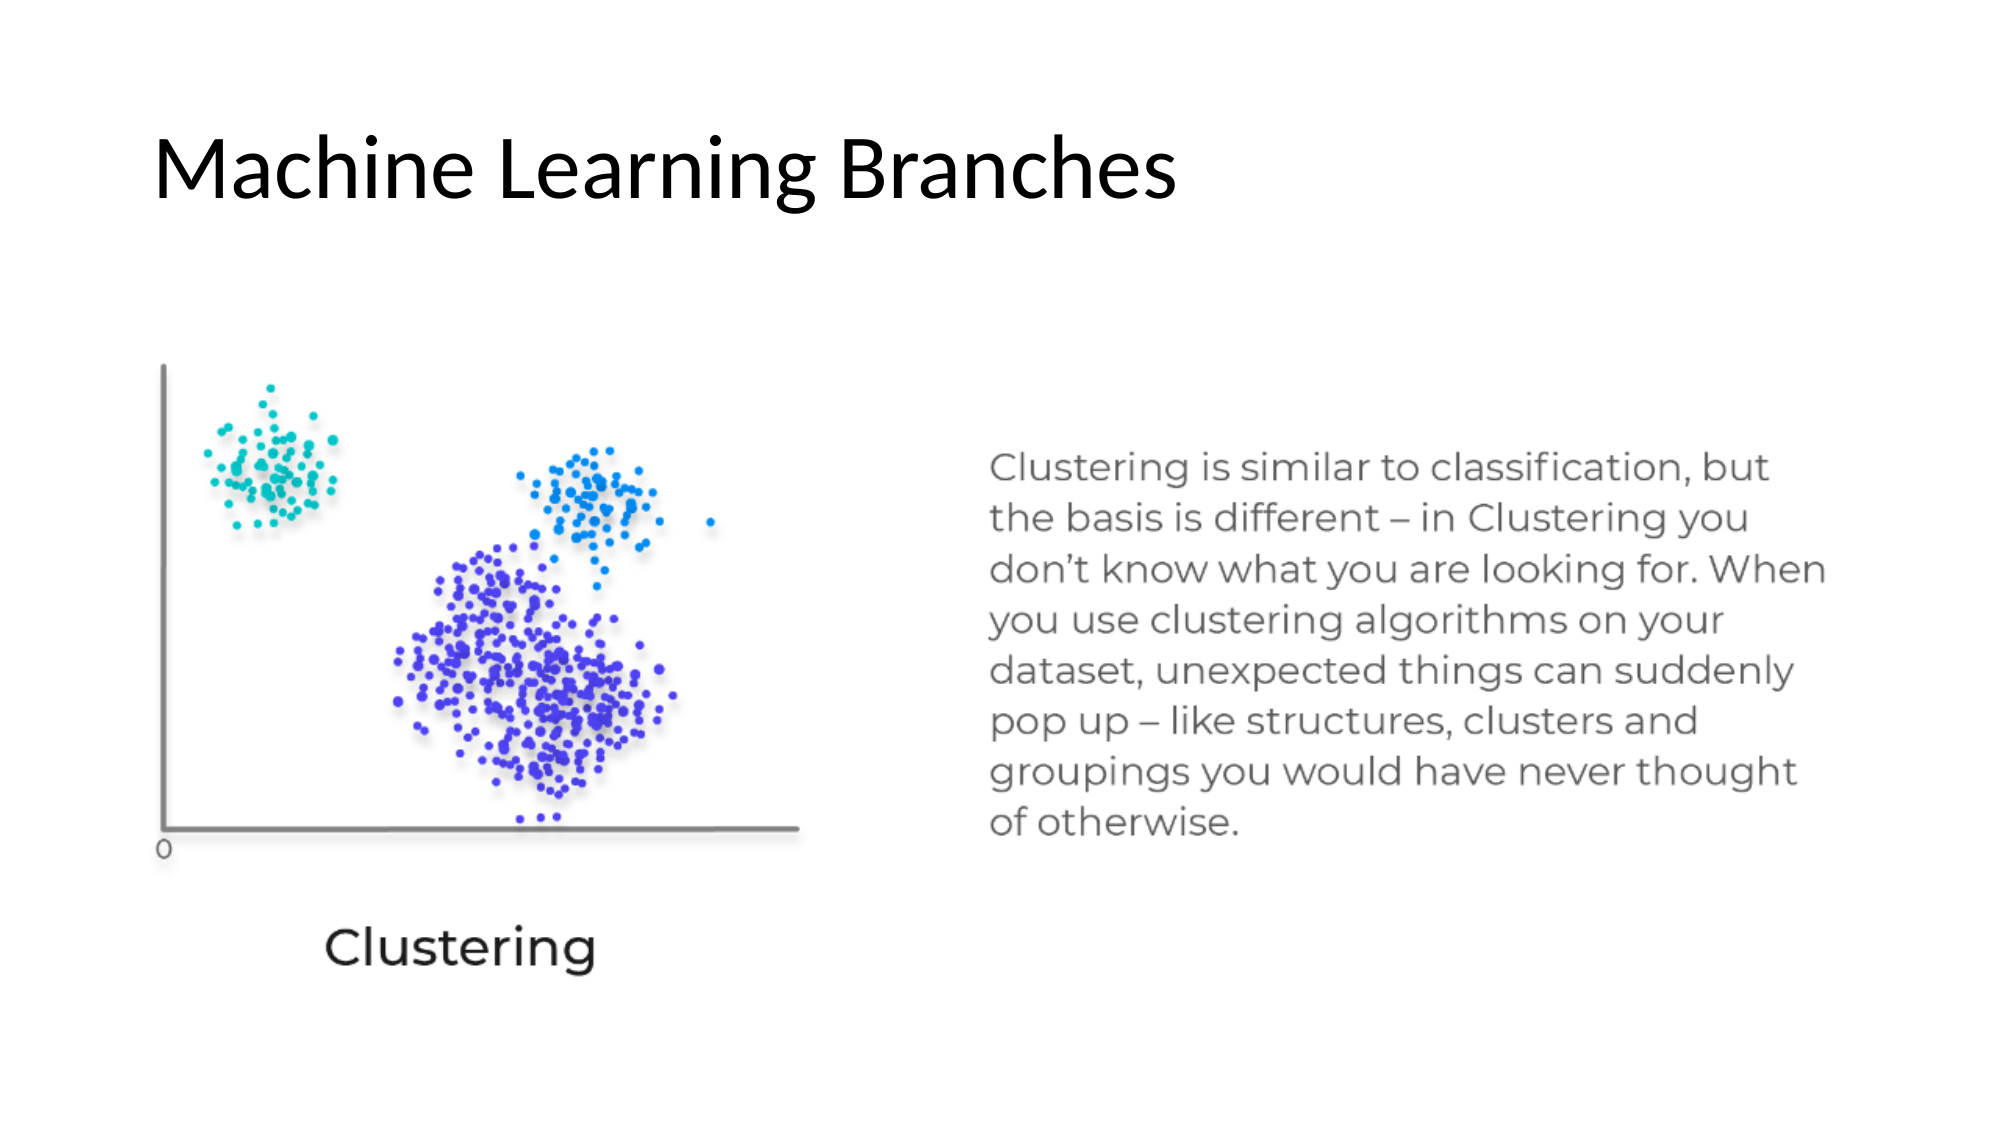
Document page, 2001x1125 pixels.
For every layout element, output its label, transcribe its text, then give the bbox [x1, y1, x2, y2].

title Machine Learning Branches [137, 59, 1863, 278]
picture [95, 299, 1905, 1008]
